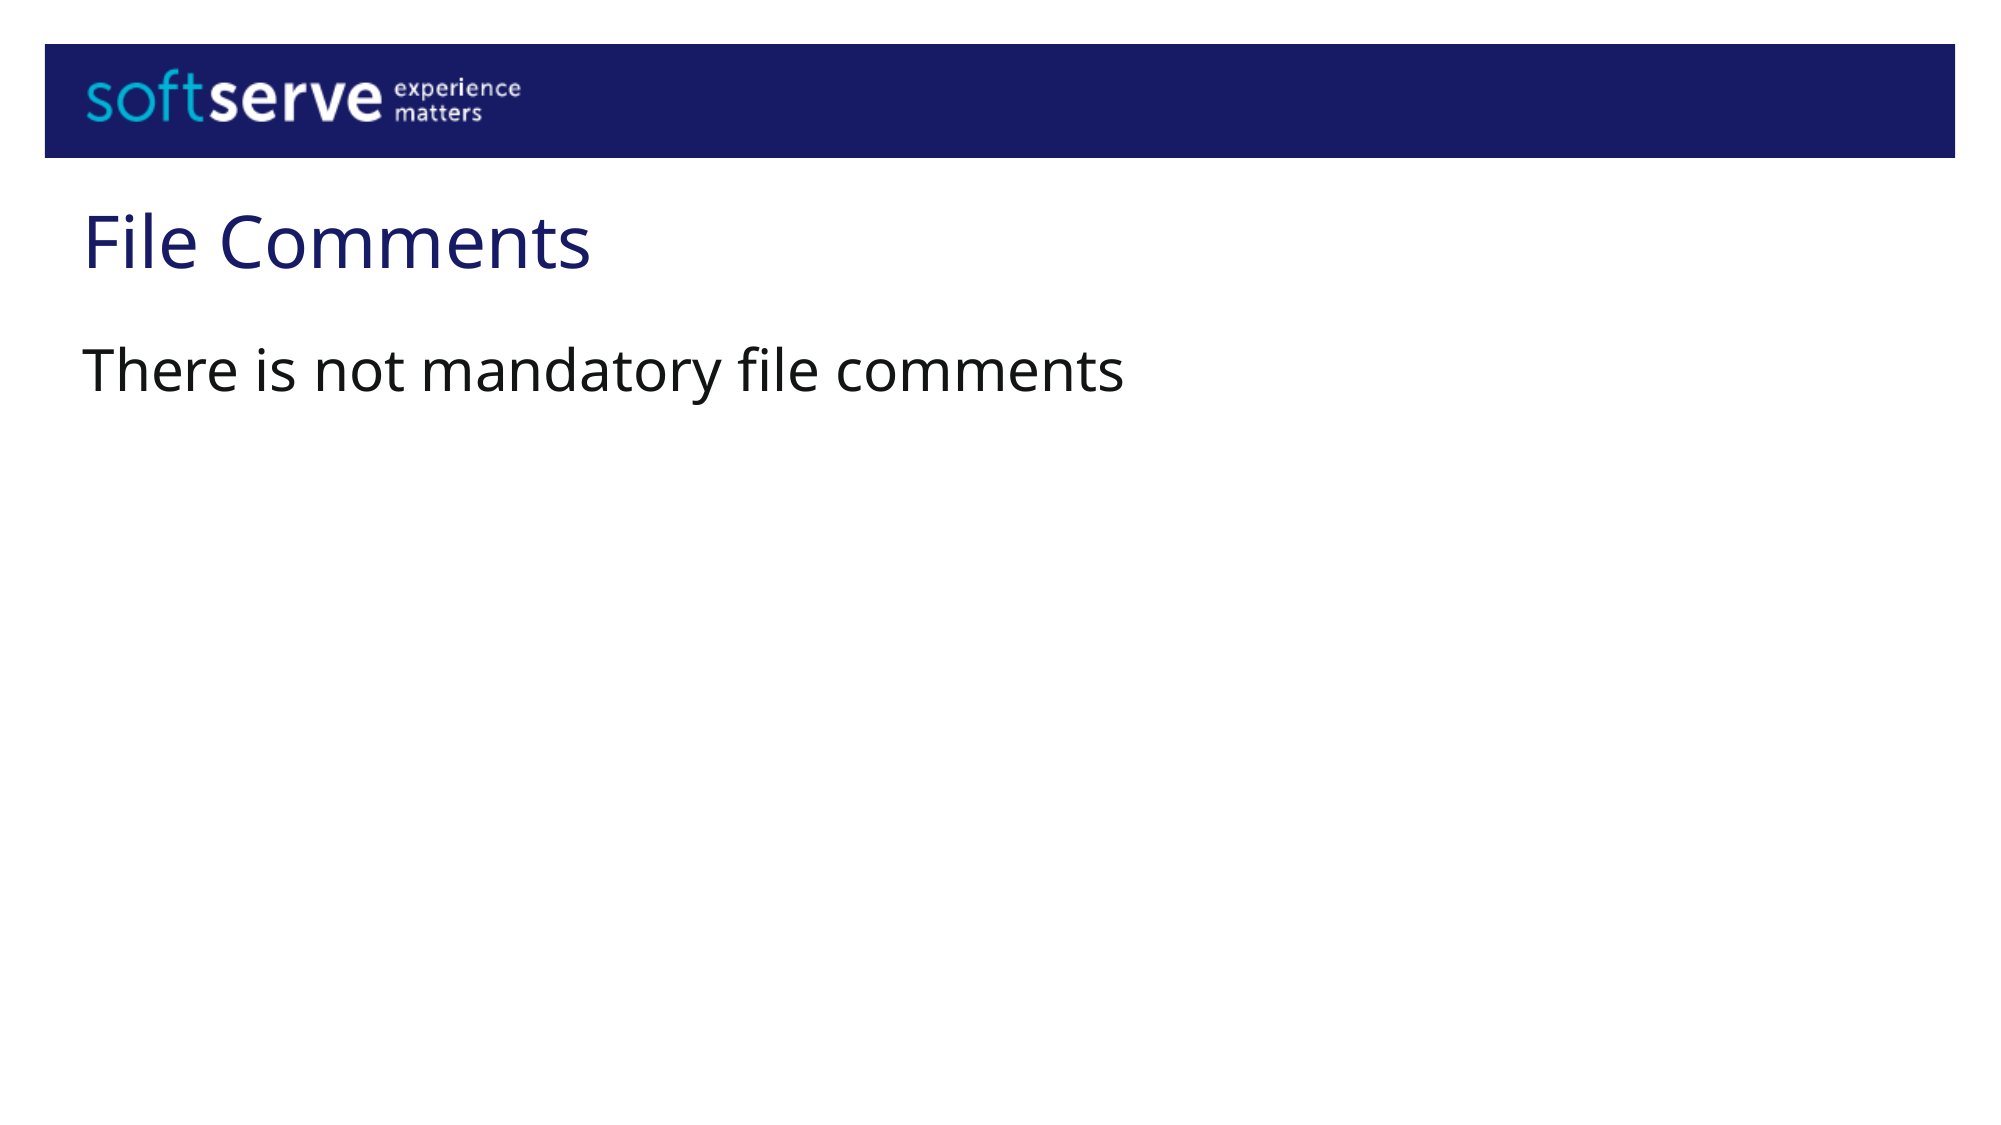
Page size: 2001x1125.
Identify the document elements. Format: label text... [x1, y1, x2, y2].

list There is not mandatory file comments [67, 333, 1930, 1048]
title File Comments [67, 202, 1931, 289]
